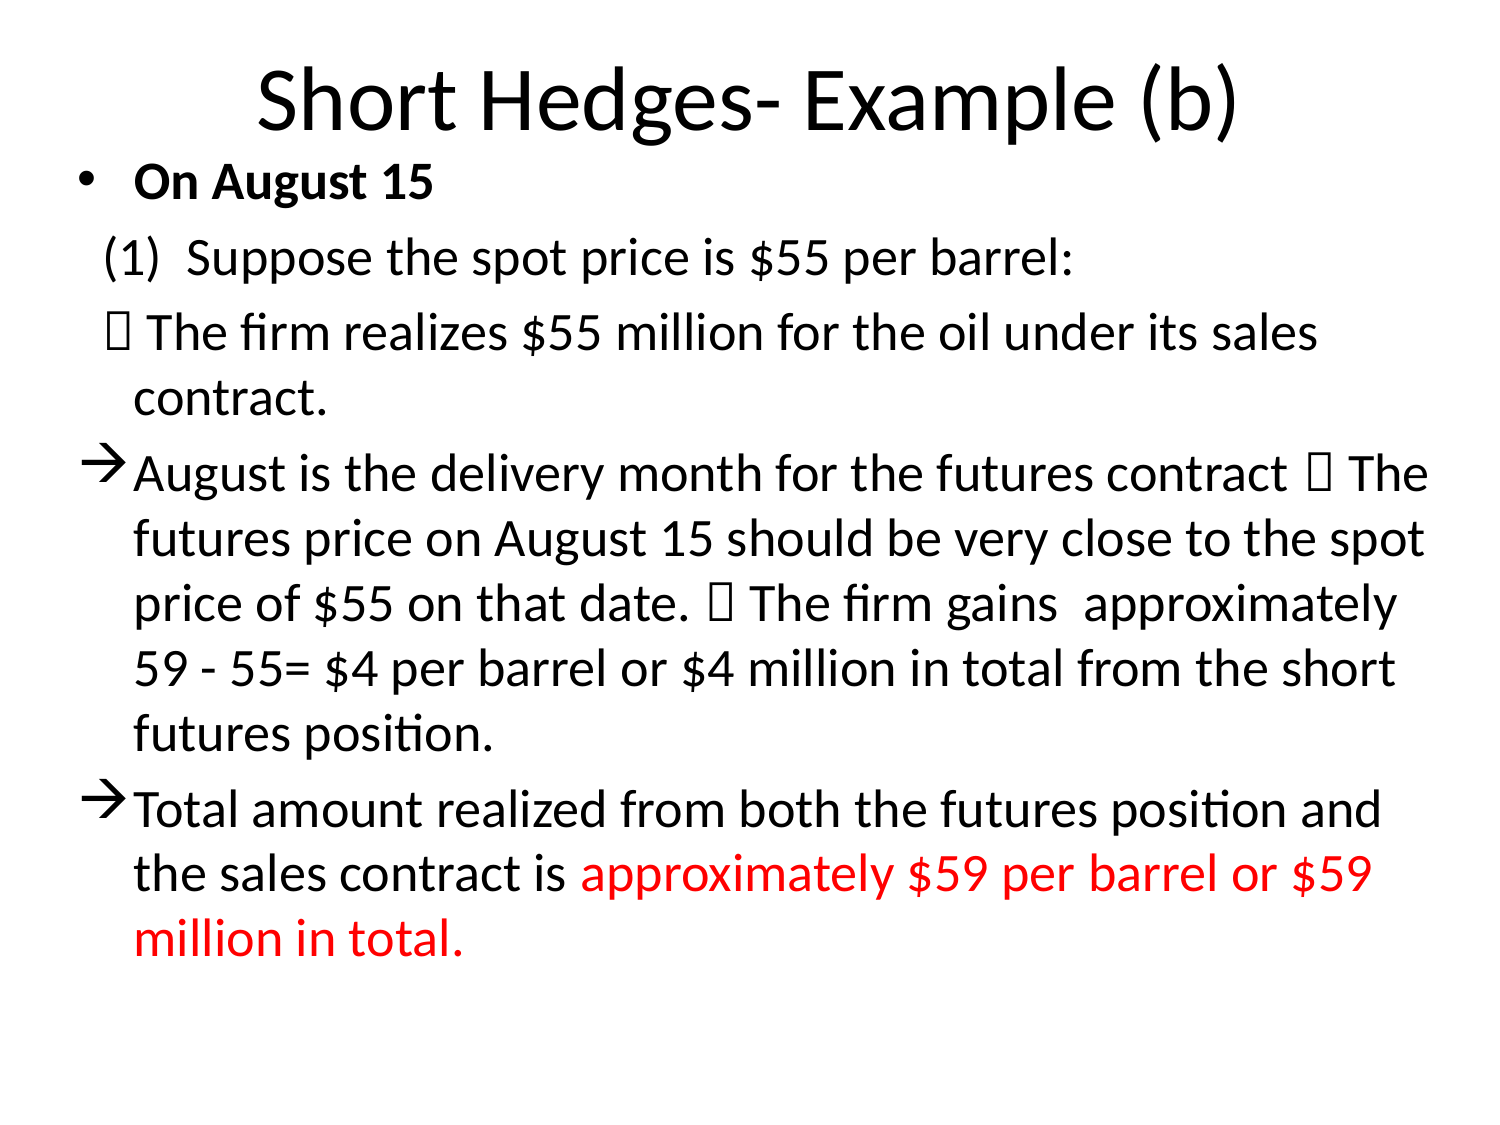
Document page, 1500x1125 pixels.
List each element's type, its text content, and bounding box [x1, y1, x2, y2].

title Short Hedges- Example (b) [75, 0, 1425, 137]
list On August 15 (1) Suppose the spot price is $55 per barrel:  The firm realizes $55 million for the oil under its sales contract. August is the delivery month for the futures contract  The futures price on August 15 should be very close to the spot price of $55 on that date.  The firm gains approximately 59 - 55= $4 per barrel or $4 million in total from the short futures position. Total amount realized from both the futures position and the sales contract is approximately $59 per barrel or $59 million in total. [62, 137, 1463, 1063]
